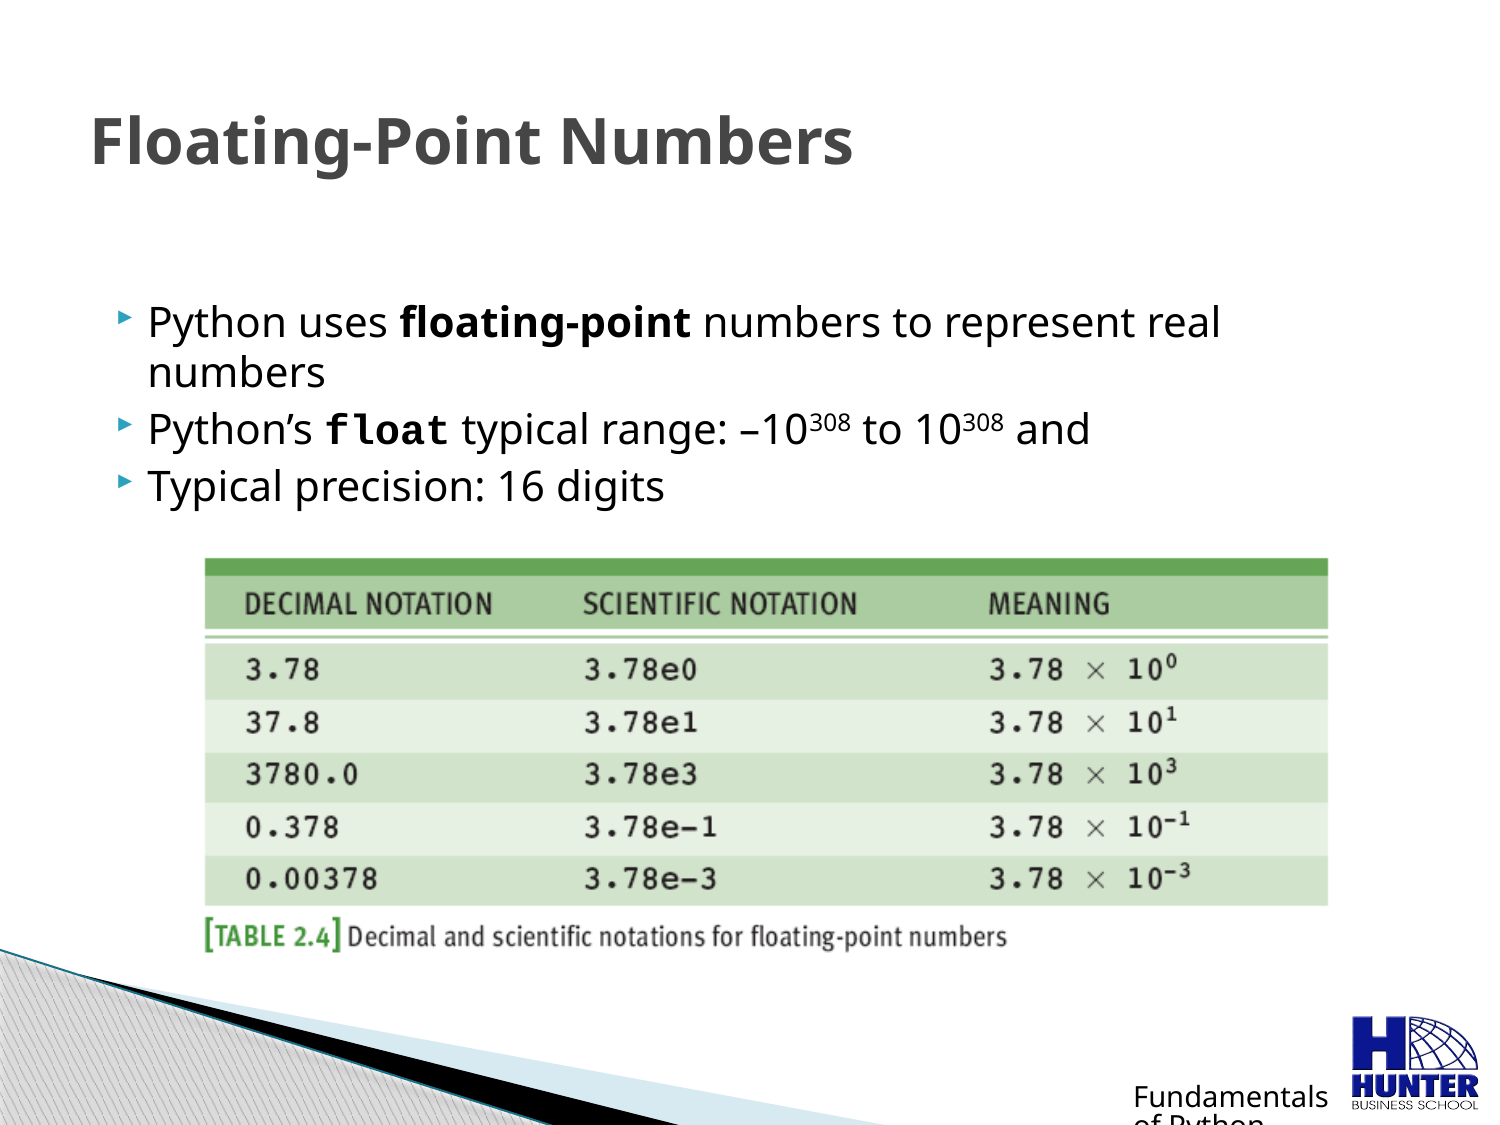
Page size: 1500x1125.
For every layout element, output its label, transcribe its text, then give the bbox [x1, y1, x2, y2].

footer Fundamentals of Python [1118, 1065, 1352, 1125]
title Floating-Point Numbers [75, 45, 1425, 233]
picture [1352, 1016, 1479, 1111]
list Python uses floating-point numbers to represent real numbers Python’s float typical range: –10308 to 10308 and Typical precision: 16 digits [87, 287, 1413, 562]
picture [194, 551, 1337, 962]
